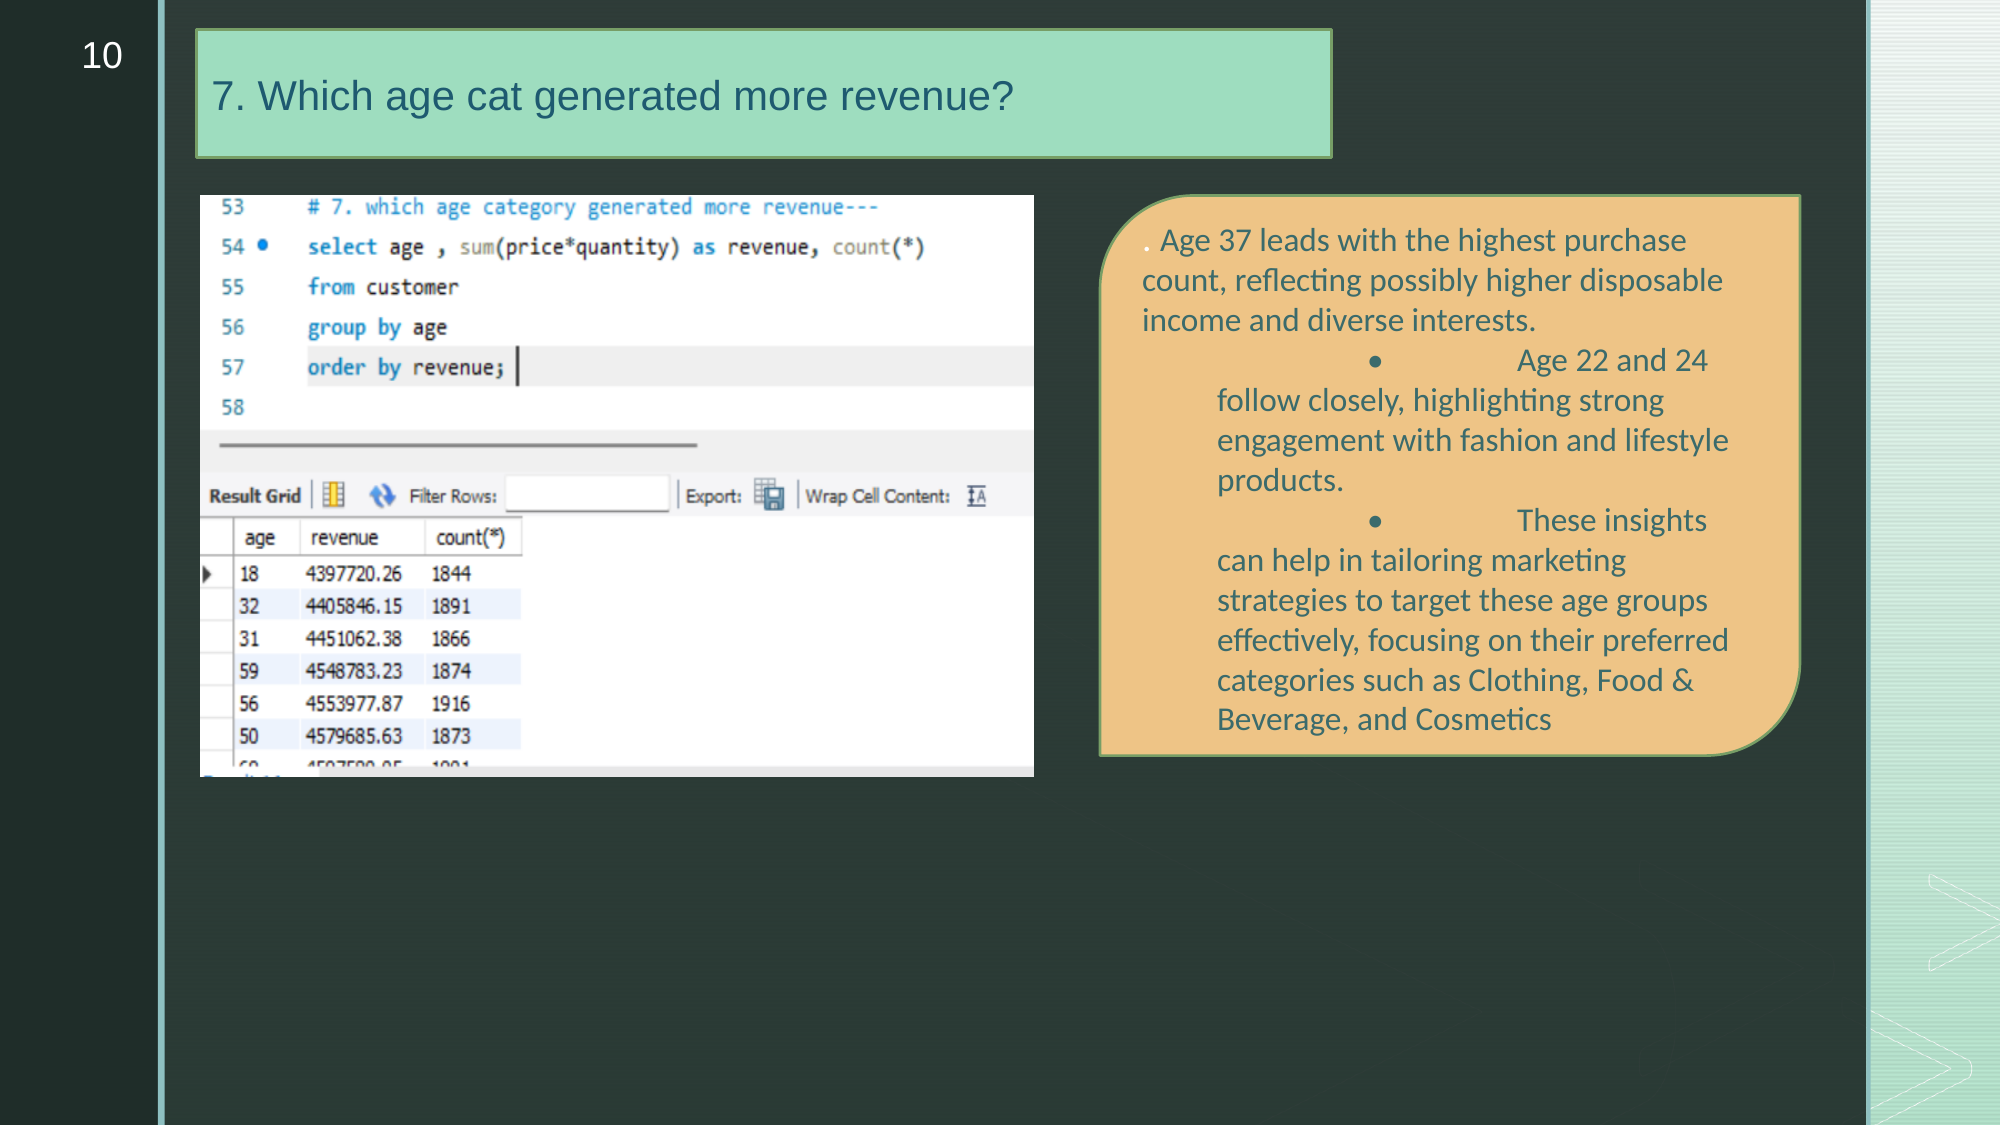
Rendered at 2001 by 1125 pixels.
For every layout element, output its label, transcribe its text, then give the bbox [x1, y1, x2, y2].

slide_number 10 [25, 26, 131, 80]
text_box . Age 37 leads with the highest purchase count, reflecting possibly higher disposable income and diverse interests. • Age 22 and 24 follow closely, highlighting strong engagement with fashion and lifestyle products. • These insights can help in tailoring marketing strategies to target these age groups effectively, focusing on their preferred categories such as Clothing, Food & Beverage, and Cosmetics [1098, 194, 1802, 757]
text_box 7. Which age cat generated more revenue? [195, 28, 1333, 159]
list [199, 195, 1035, 777]
picture [1871, 0, 2000, 1125]
